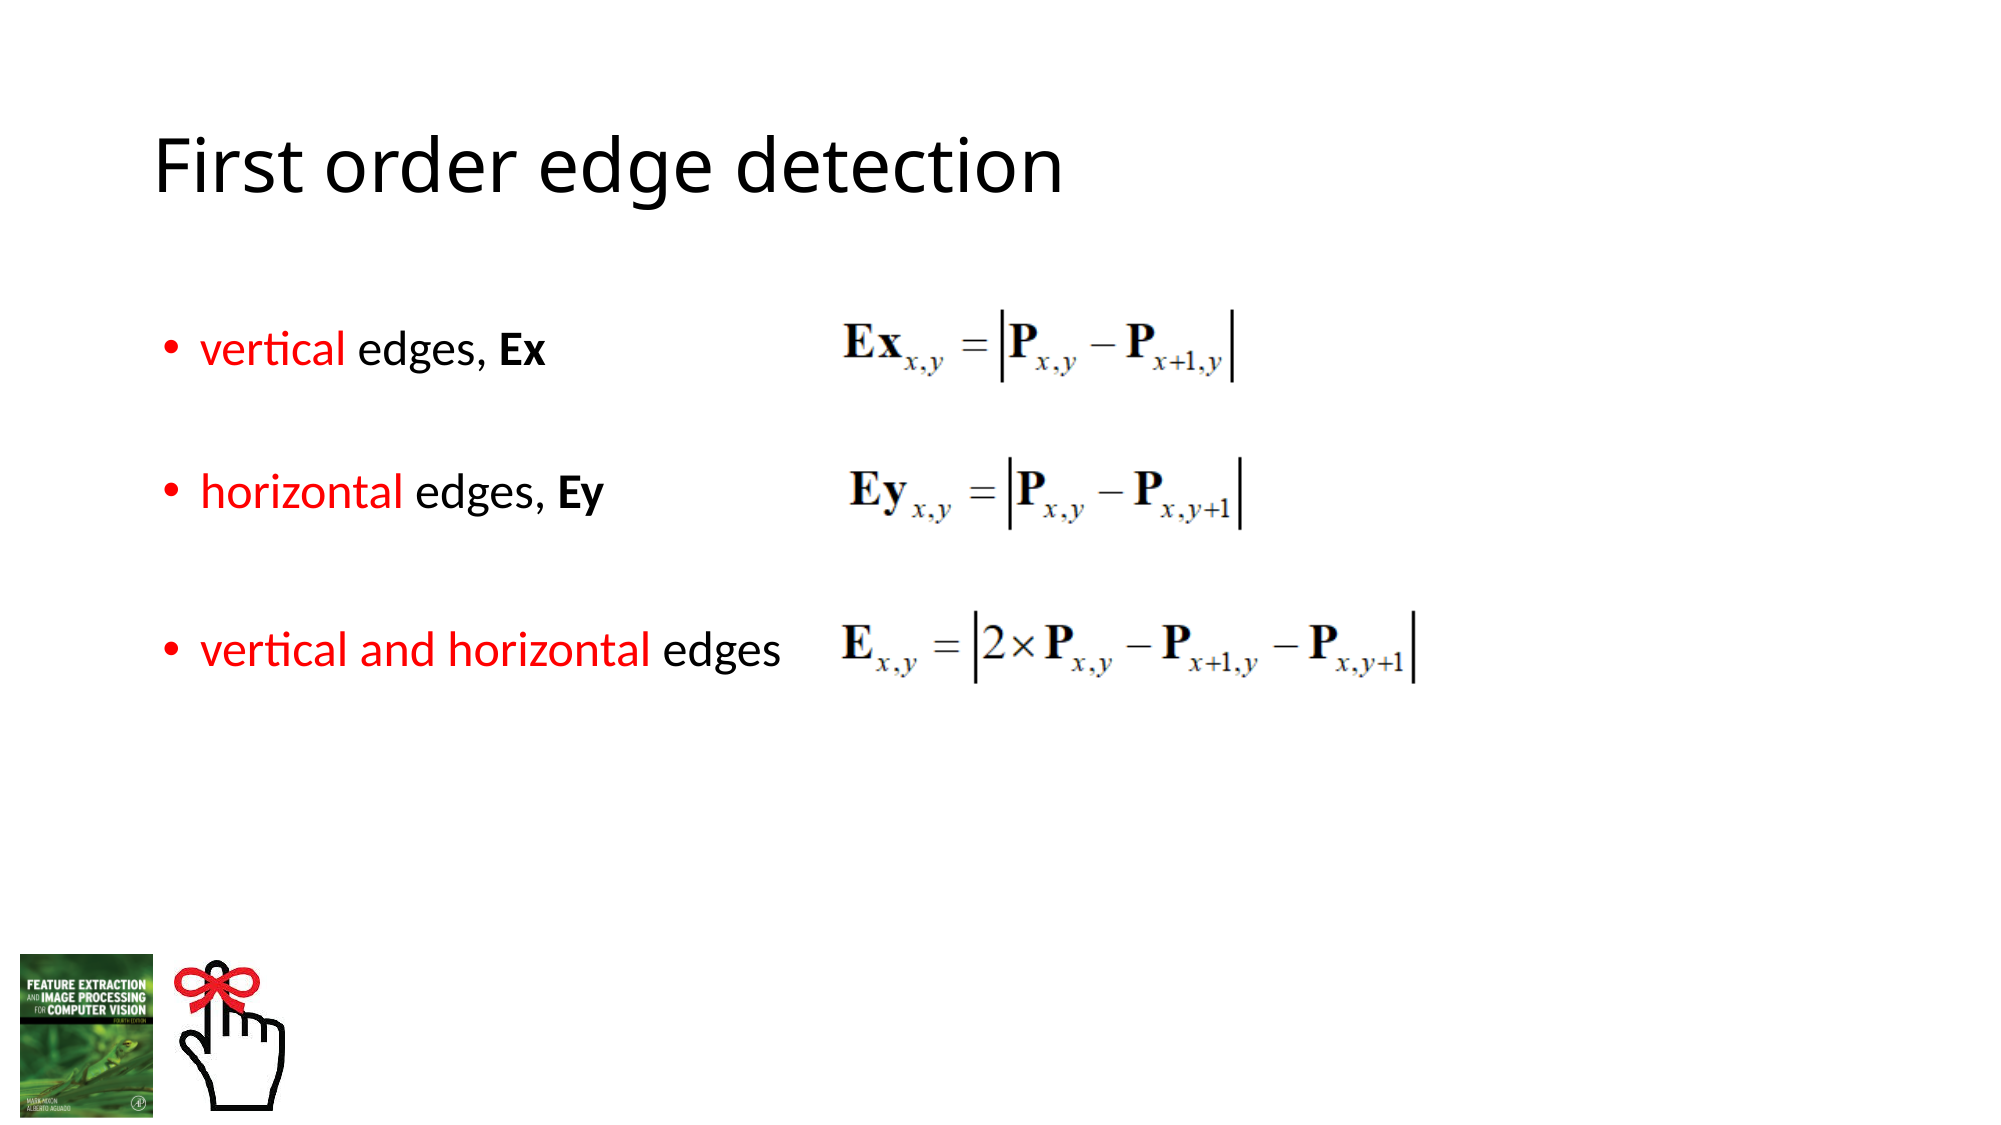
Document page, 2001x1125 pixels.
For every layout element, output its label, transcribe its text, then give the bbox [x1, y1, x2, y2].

text_box vertical and horizontal edges [147, 616, 829, 686]
text_box horizontal edges, Ey [147, 458, 679, 527]
title First order edge detection [137, 59, 1863, 278]
picture [20, 954, 153, 1118]
list vertical edges, Ex [147, 315, 679, 384]
picture [829, 440, 1259, 546]
picture [829, 608, 1445, 695]
picture [829, 302, 1259, 397]
picture [174, 960, 285, 1111]
